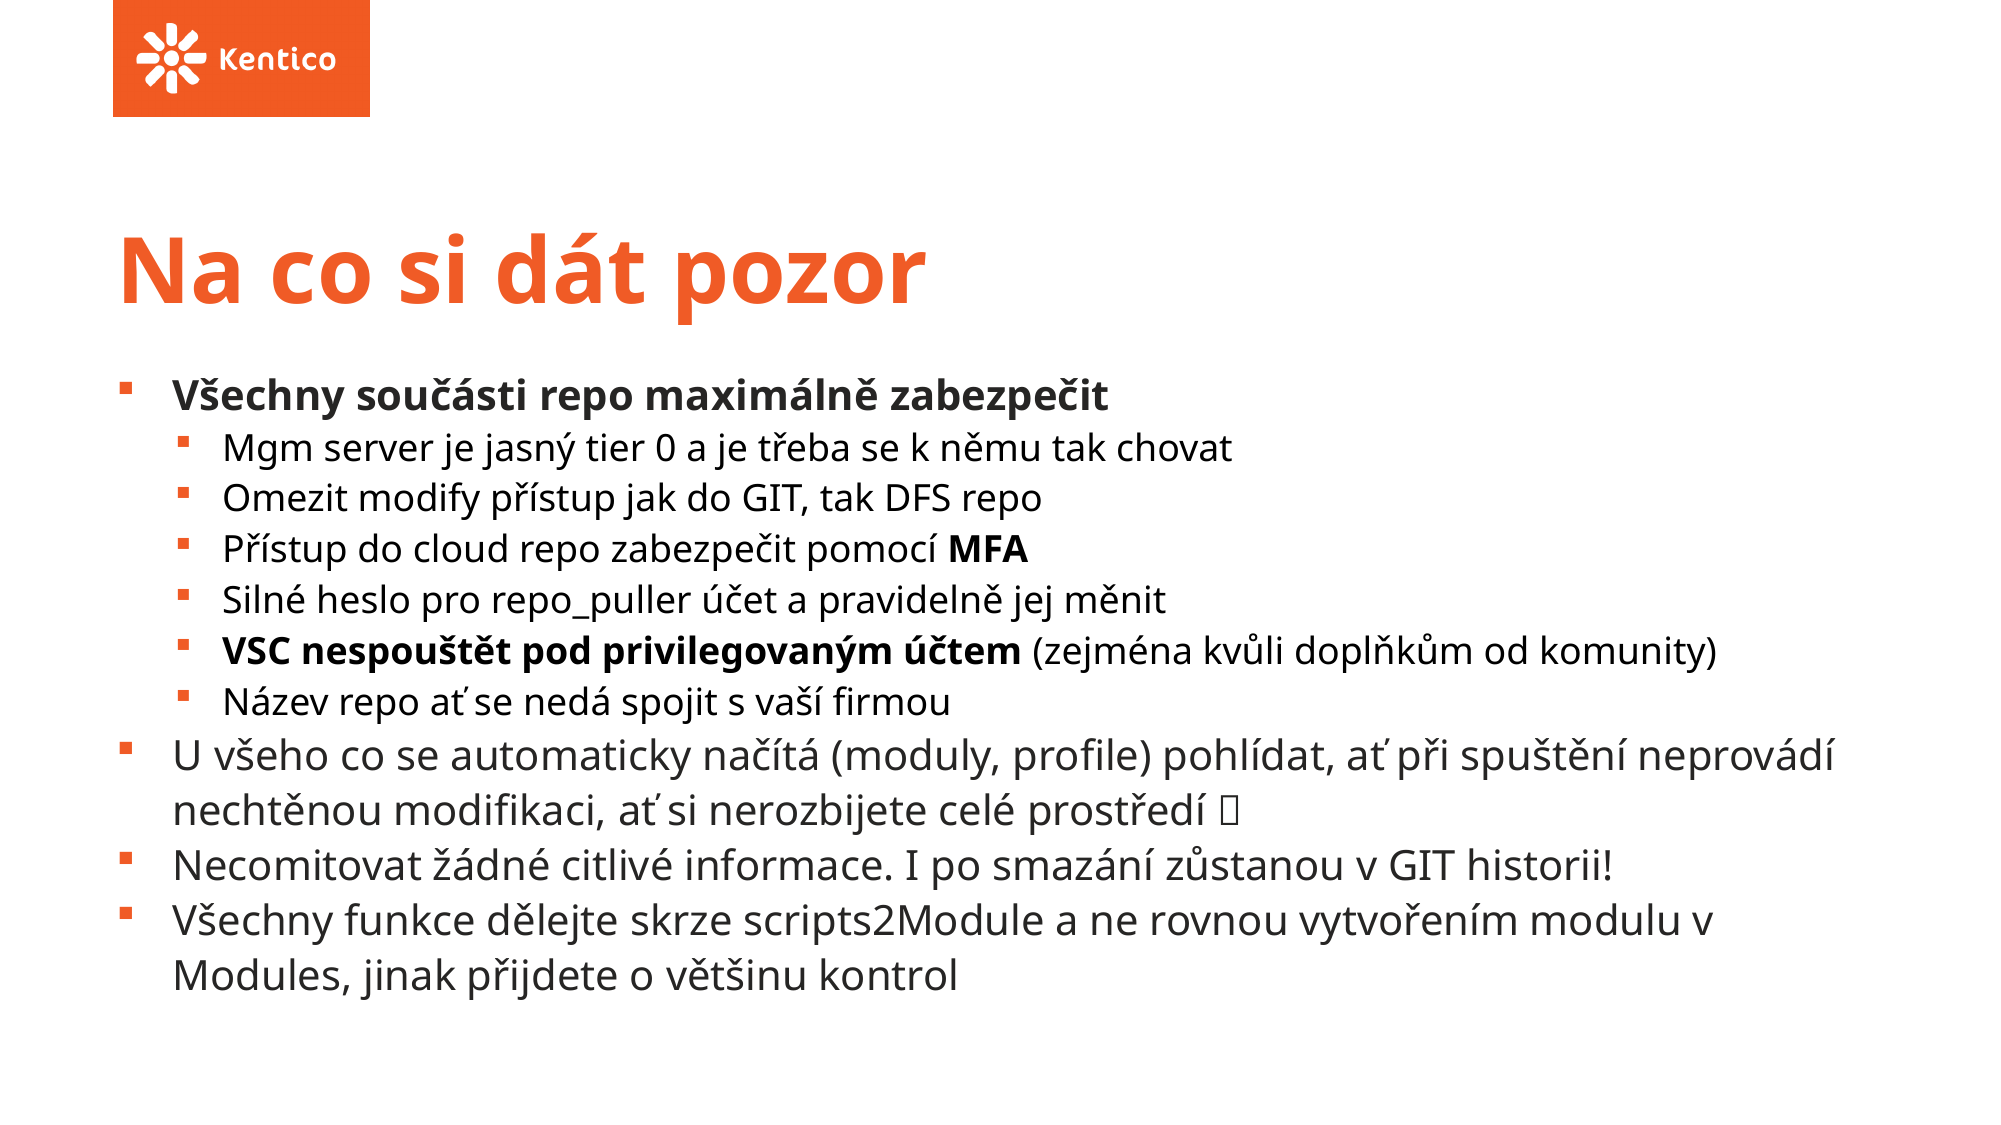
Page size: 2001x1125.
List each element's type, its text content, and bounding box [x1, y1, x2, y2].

list Všechny součásti repo maximálně zabezpečit Mgm server je jasný tier 0 a je třeba se k němu tak chovat Omezit modify přístup jak do GIT, tak DFS repo Přístup do cloud repo zabezpečit pomocí MFA Silné heslo pro repo_puller účet a pravidelně jej měnit VSC nespouštět pod privilegovaným účtem (zejména kvůli doplňkům od komunity) Název repo ať se nedá spojit s vaší firmou U všeho co se automaticky načítá (moduly, profile) pohlídat, ať při spuštění neprovádí nechtěnou modifikaci, ať si nerozbijete celé prostředí  Necomitovat žádné citlivé informace. I po smazání zůstanou v GIT historii! Všechny funkce dělejte skrze scripts2Module a ne rovnou vytvořením modulu v Modules, jinak přijdete o většinu kontrol [101, 355, 1897, 1033]
picture [113, 0, 370, 117]
title Na co si dát pozor [101, 221, 1897, 327]
